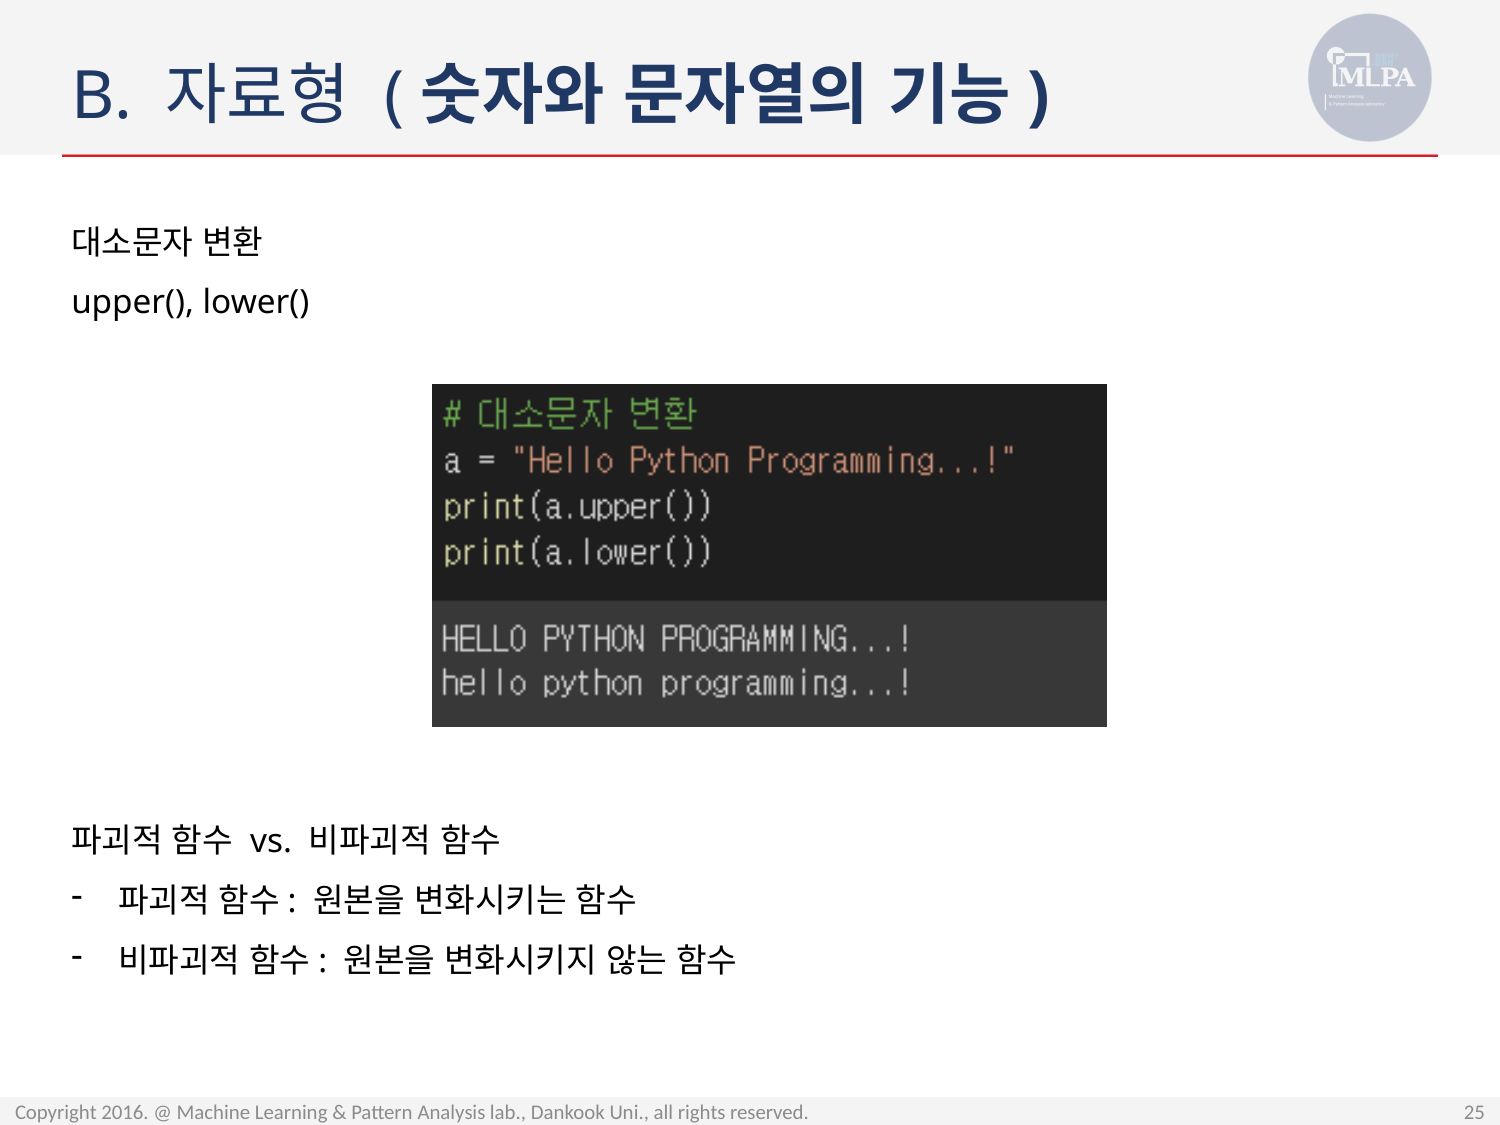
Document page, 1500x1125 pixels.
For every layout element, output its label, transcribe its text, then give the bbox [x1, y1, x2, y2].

picture [432, 384, 1107, 727]
title B. 자료형 (숫자와 문자열의 기능) [56, 30, 1253, 163]
footer Copyright 2016. @ Machine Learning & Pattern Analysis lab., Dankook Uni., all rights reserved. [0, 1097, 1107, 1125]
slide_number 25 [1420, 1097, 1500, 1125]
text_box 대소문자 변환 upper(), lower() 파괴적 함수 vs. 비파괴적 함수 파괴적 함수: 원본을 변화시키는 함수 비파괴적 함수: 원본을 변화시키지 않는 함수 [56, 193, 1442, 987]
